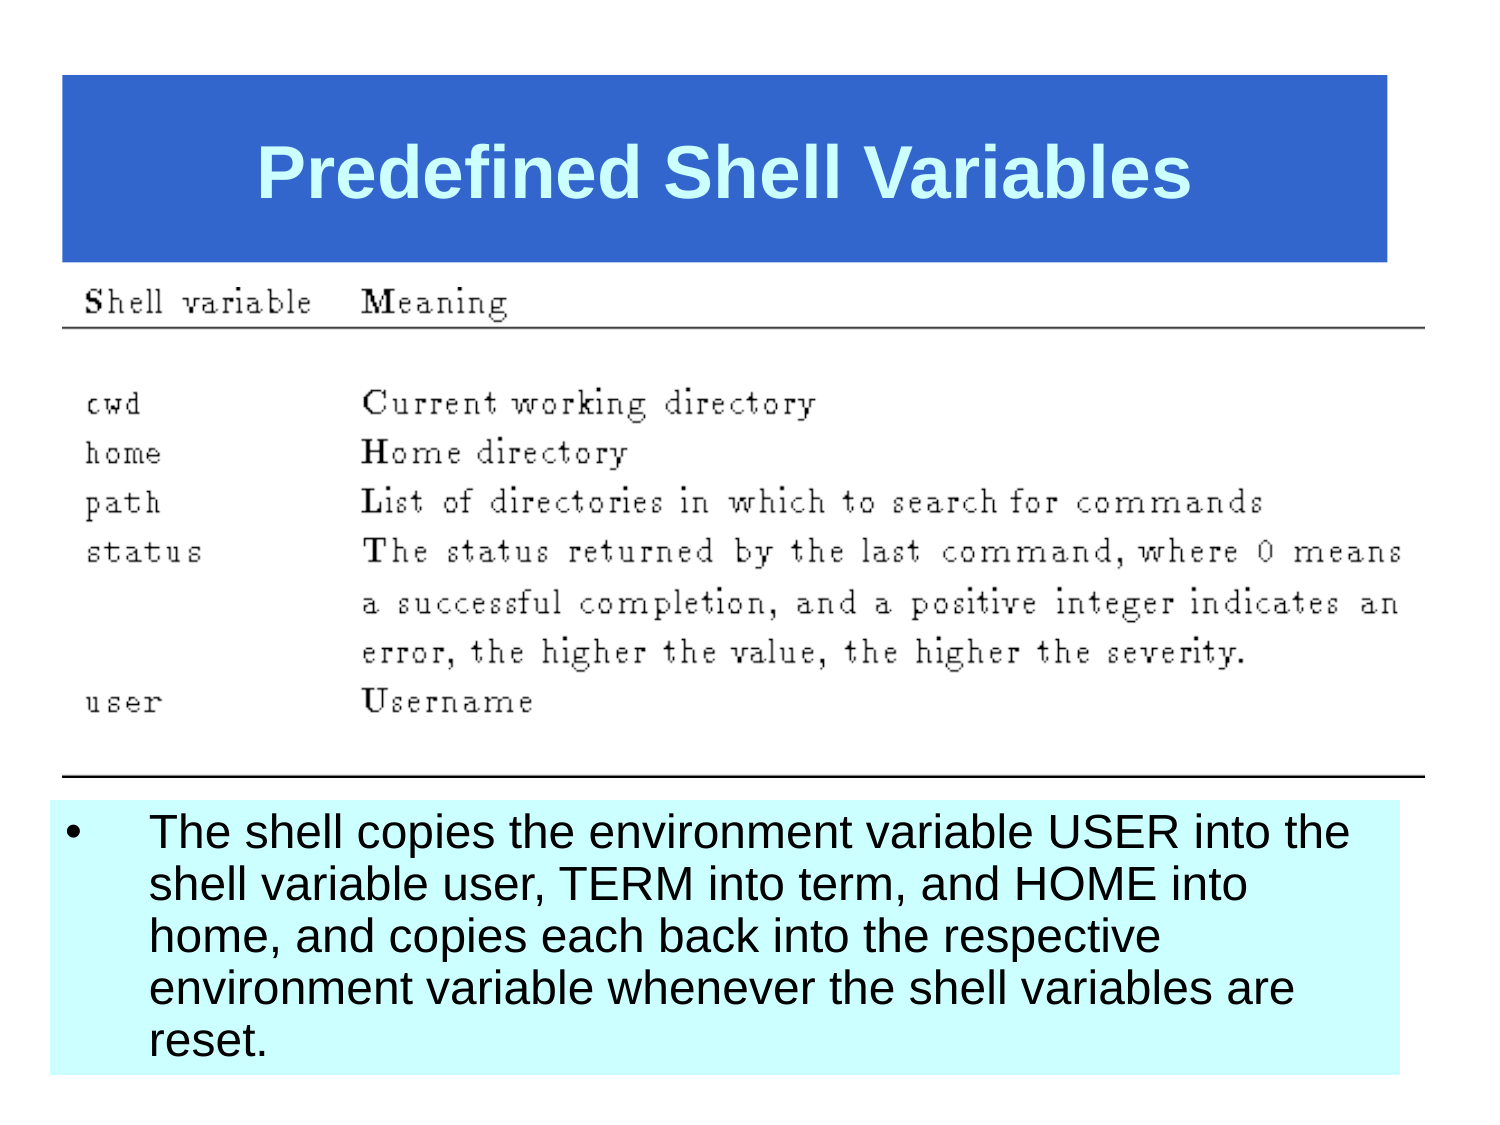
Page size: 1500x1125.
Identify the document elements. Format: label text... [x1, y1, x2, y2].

list The shell copies the environment variable USER into the shell variable user, TERM into term, and HOME into home, and copies each back into the respective environment variable whenever the shell variables are reset. [50, 800, 1400, 1075]
picture [62, 287, 1426, 778]
title Predefined Shell Variables [62, 75, 1388, 263]
